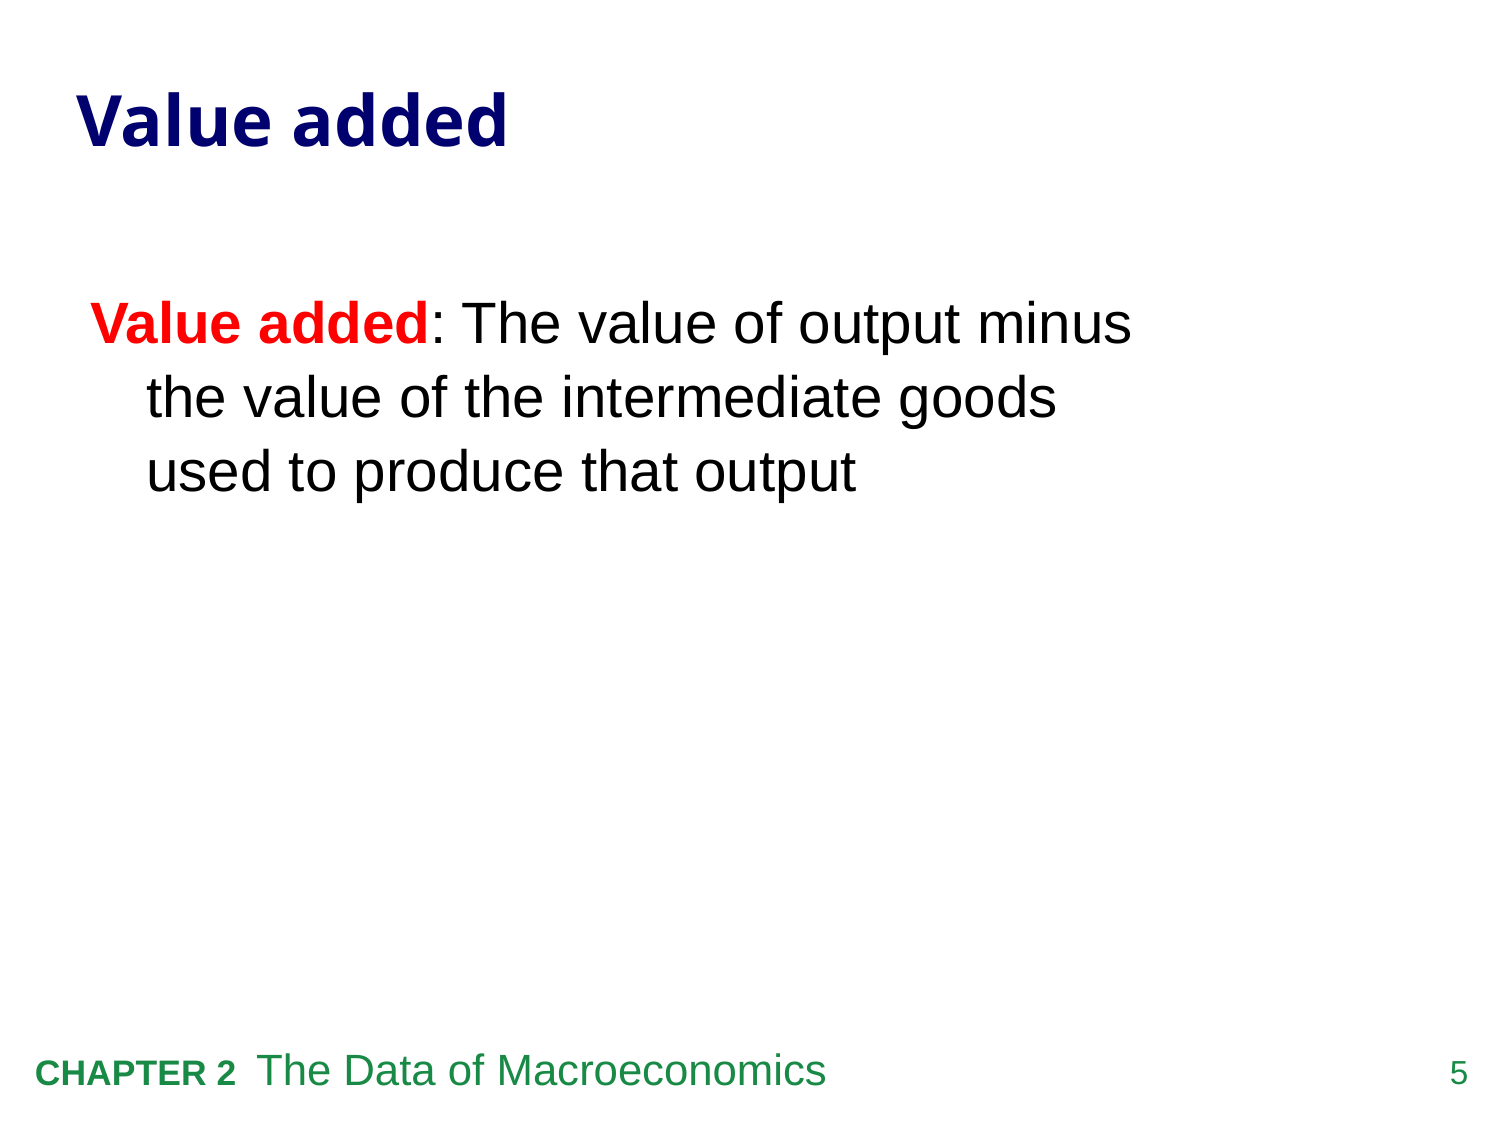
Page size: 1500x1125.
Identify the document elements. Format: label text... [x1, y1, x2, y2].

list Value added: The value of output minus the value of the intermediate goods used to produce that output [75, 274, 1357, 942]
title Value added [76, 38, 1430, 193]
